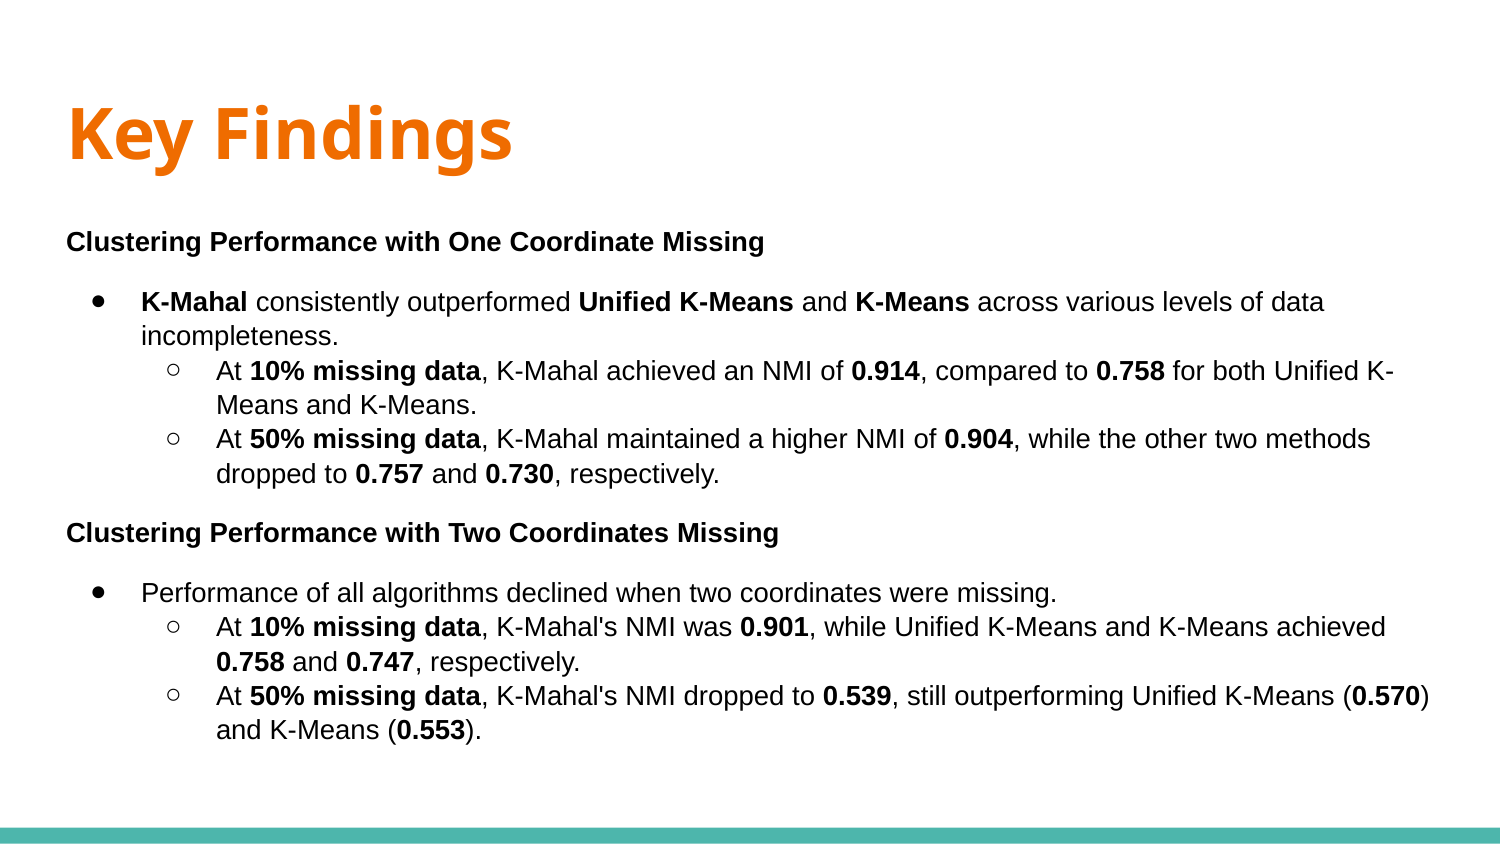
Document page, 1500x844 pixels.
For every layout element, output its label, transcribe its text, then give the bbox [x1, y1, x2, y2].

list Clustering Performance with One Coordinate Missing K-Mahal consistently outperformed Unified K-Means and K-Means across various levels of data incompleteness. At 10% missing data, K-Mahal achieved an NMI of 0.914, compared to 0.758 for both Unified K-Means and K-Means. At 50% missing data, K-Mahal maintained a higher NMI of 0.904, while the other two methods dropped to 0.757 and 0.730, respectively. Clustering Performance with Two Coordinates Missing Performance of all algorithms declined when two coordinates were missing. At 10% missing data, K-Mahal's NMI was 0.901, while Unified K-Means and K-Means achieved 0.758 and 0.747, respectively. At 50% missing data, K-Mahal's NMI dropped to 0.539, still outperforming Unified K-Means (0.570) and K-Means (0.553). [51, 207, 1449, 809]
title Key Findings [51, 72, 1449, 189]
